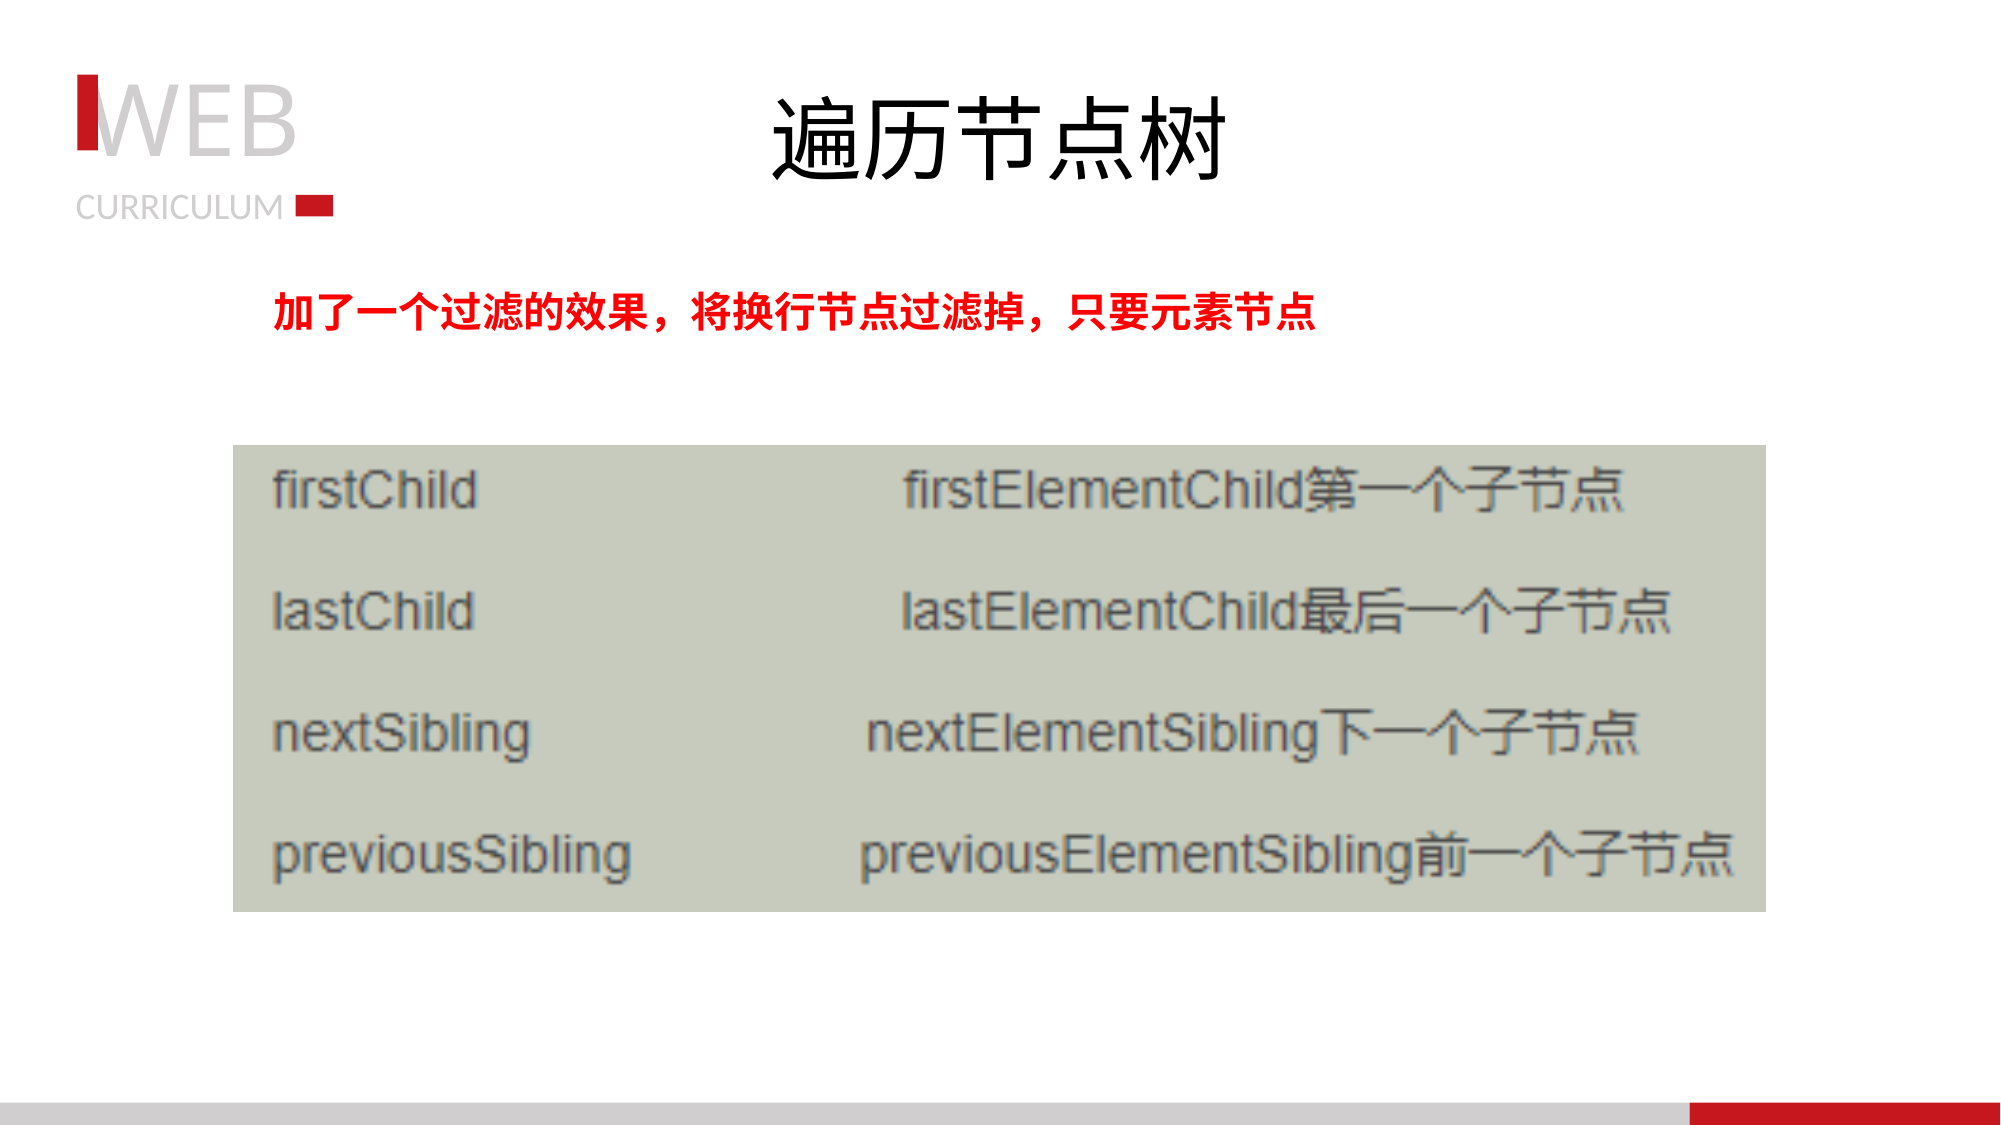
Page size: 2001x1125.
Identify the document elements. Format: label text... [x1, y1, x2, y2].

title 遍历节点树 [137, 59, 1863, 228]
text_box 加了一个过滤的效果，将换行节点过滤掉，只要元素节点 [258, 278, 1654, 344]
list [233, 445, 1767, 912]
